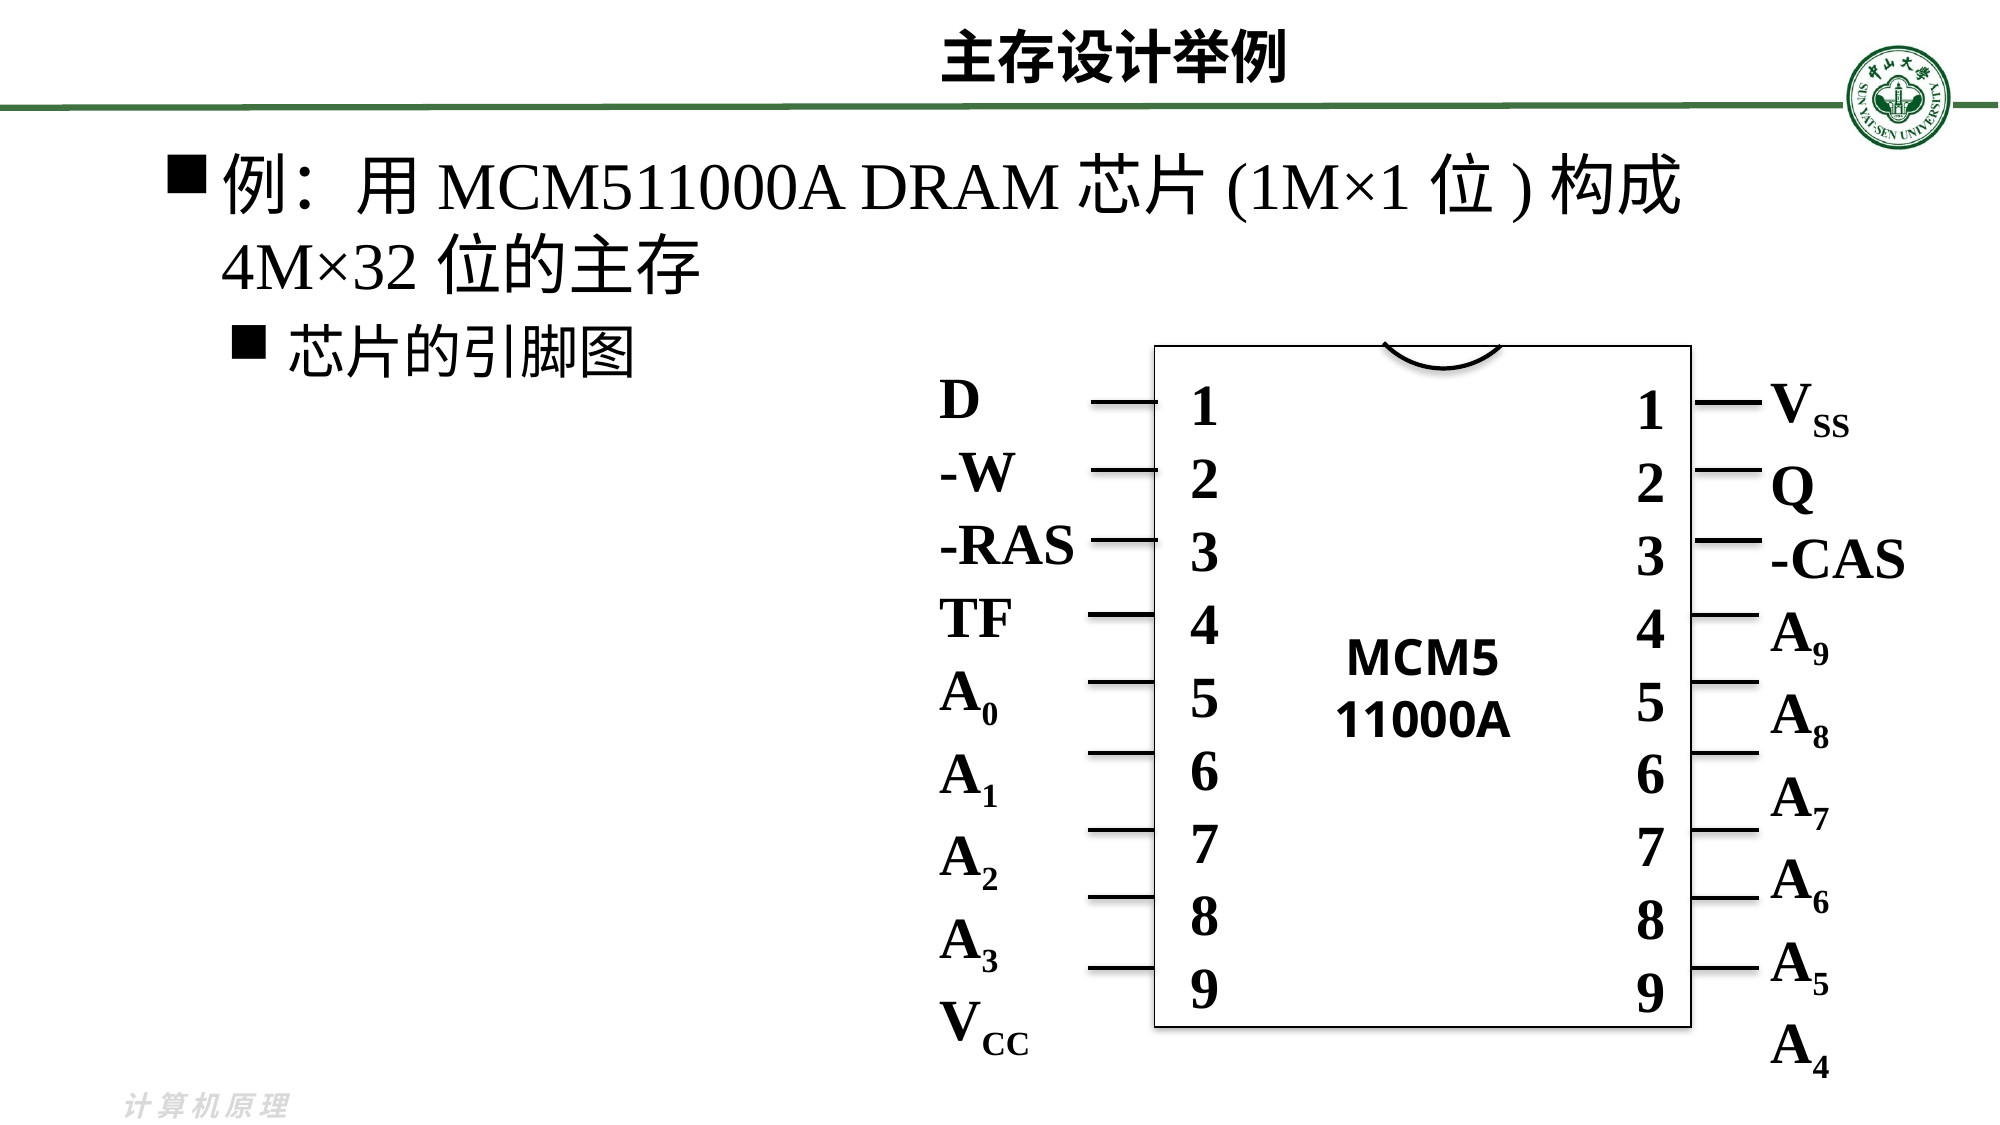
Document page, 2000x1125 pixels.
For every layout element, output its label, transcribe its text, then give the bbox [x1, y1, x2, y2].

picture [1843, 99, 1953, 152]
list 例：用MCM511000A DRAM芯片(1M×1位)构成4M×32位的主存 芯片的引脚图 [88, 135, 1880, 962]
title 主存设计举例 [255, 12, 2000, 99]
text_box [924, 202, 1926, 1044]
